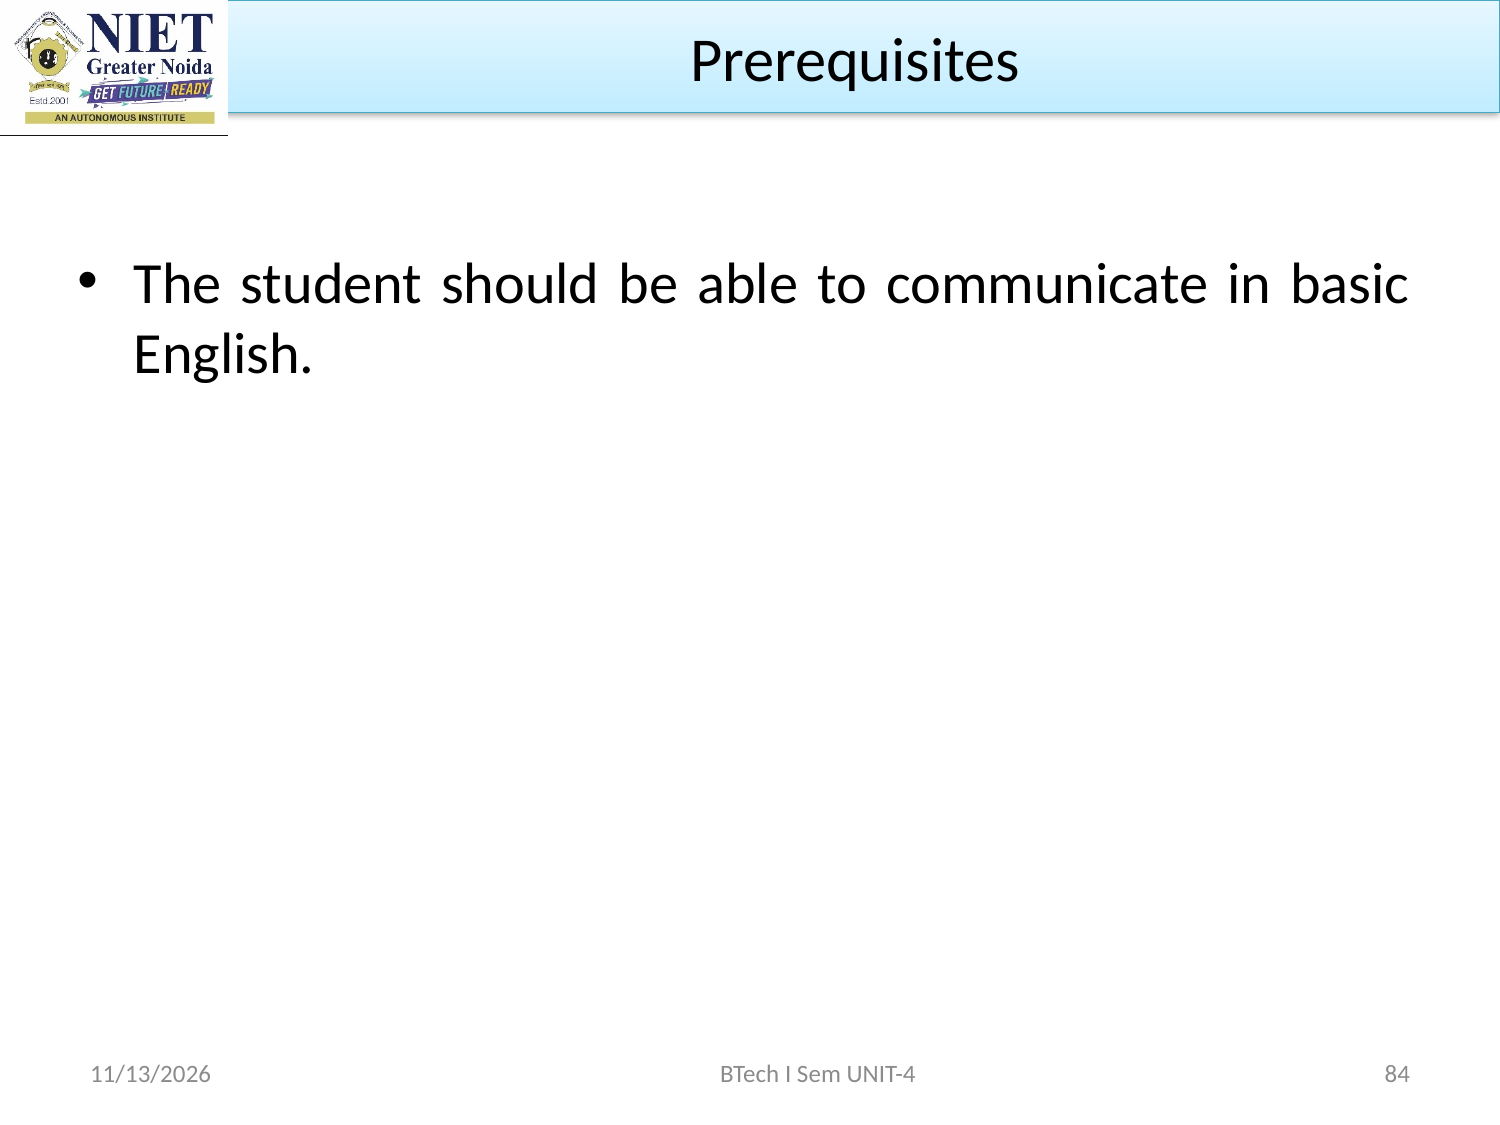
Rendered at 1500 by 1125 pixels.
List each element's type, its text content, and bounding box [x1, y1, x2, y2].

slide_number 84 [1187, 1042, 1425, 1103]
picture [0, 0, 228, 137]
list The student should be able to communicate in basic English. [62, 237, 1425, 975]
text_box Prerequisites [229, 0, 1500, 113]
footer BTech I Sem UNIT-4 [512, 1042, 1187, 1103]
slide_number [75, 1042, 425, 1103]
